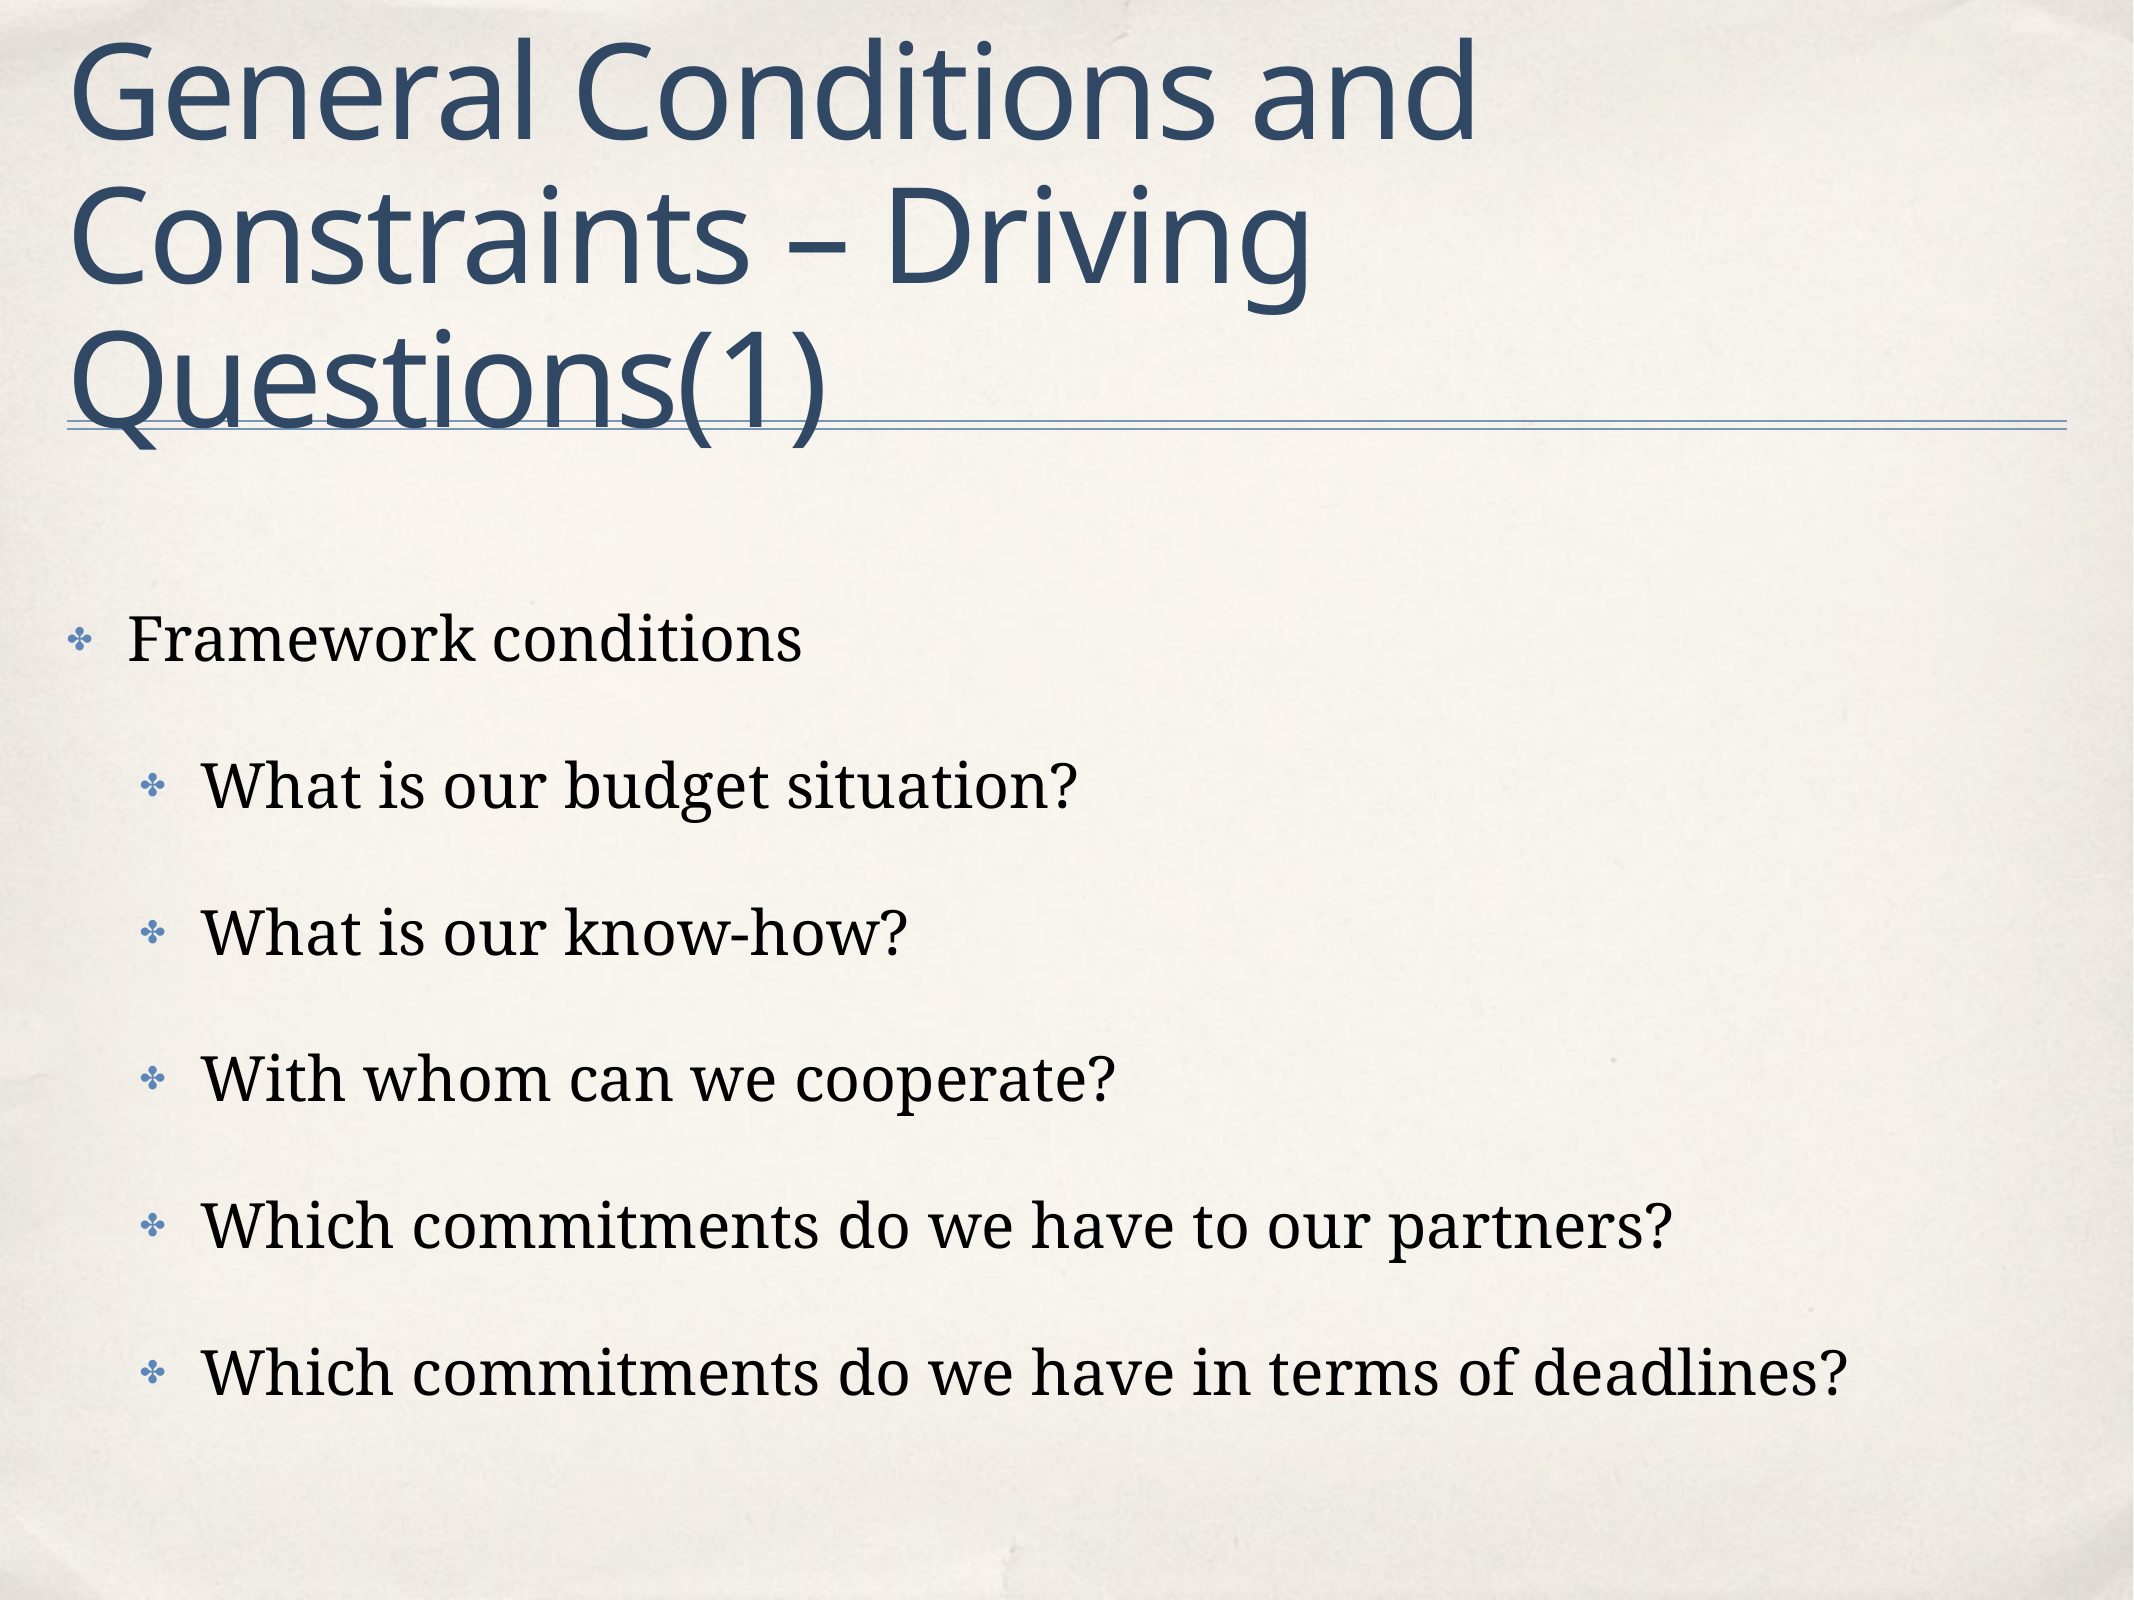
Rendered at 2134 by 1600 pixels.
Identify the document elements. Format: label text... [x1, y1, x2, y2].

picture [0, 0, 2134, 1600]
list Framework conditions What is our budget situation? What is our know-how? With whom can we cooperate? Which commitments do we have to our partners? Which commitments do we have in terms of deadlines? [57, 489, 2076, 1528]
title General Conditions and Constraints – Driving Questions(1) [57, 72, 2076, 409]
